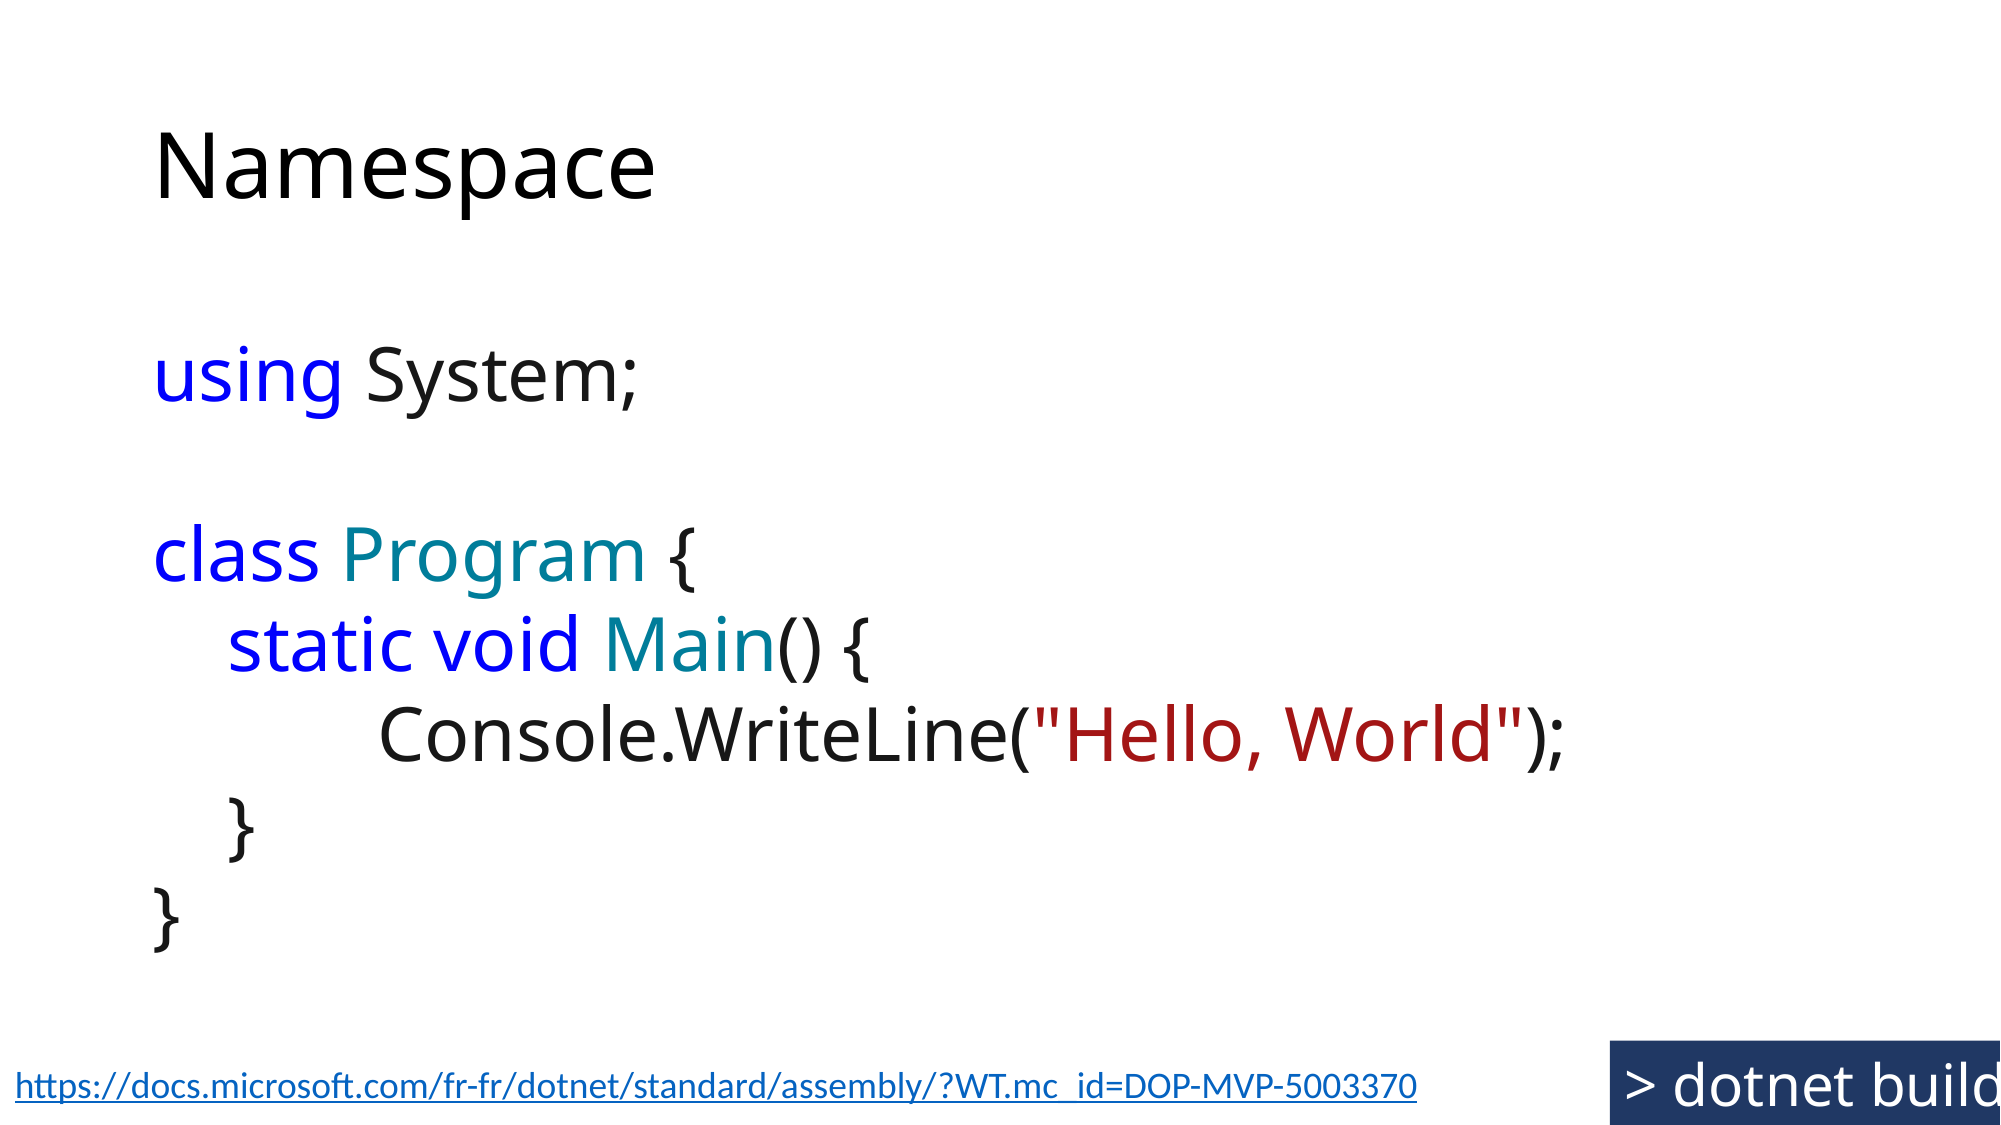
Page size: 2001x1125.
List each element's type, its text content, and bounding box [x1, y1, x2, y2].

text_box using System; class Program { static void Main() { Console.WriteLine("Hello, World"); } } [137, 319, 1655, 965]
text_box > dotnet build [1609, 1040, 2000, 1125]
title Namespace [137, 59, 1863, 278]
text_box https://docs.microsoft.com/fr-fr/dotnet/standard/assembly/?WT.mc_id=DOP-MVP-5003370 [0, 1053, 1854, 1114]
